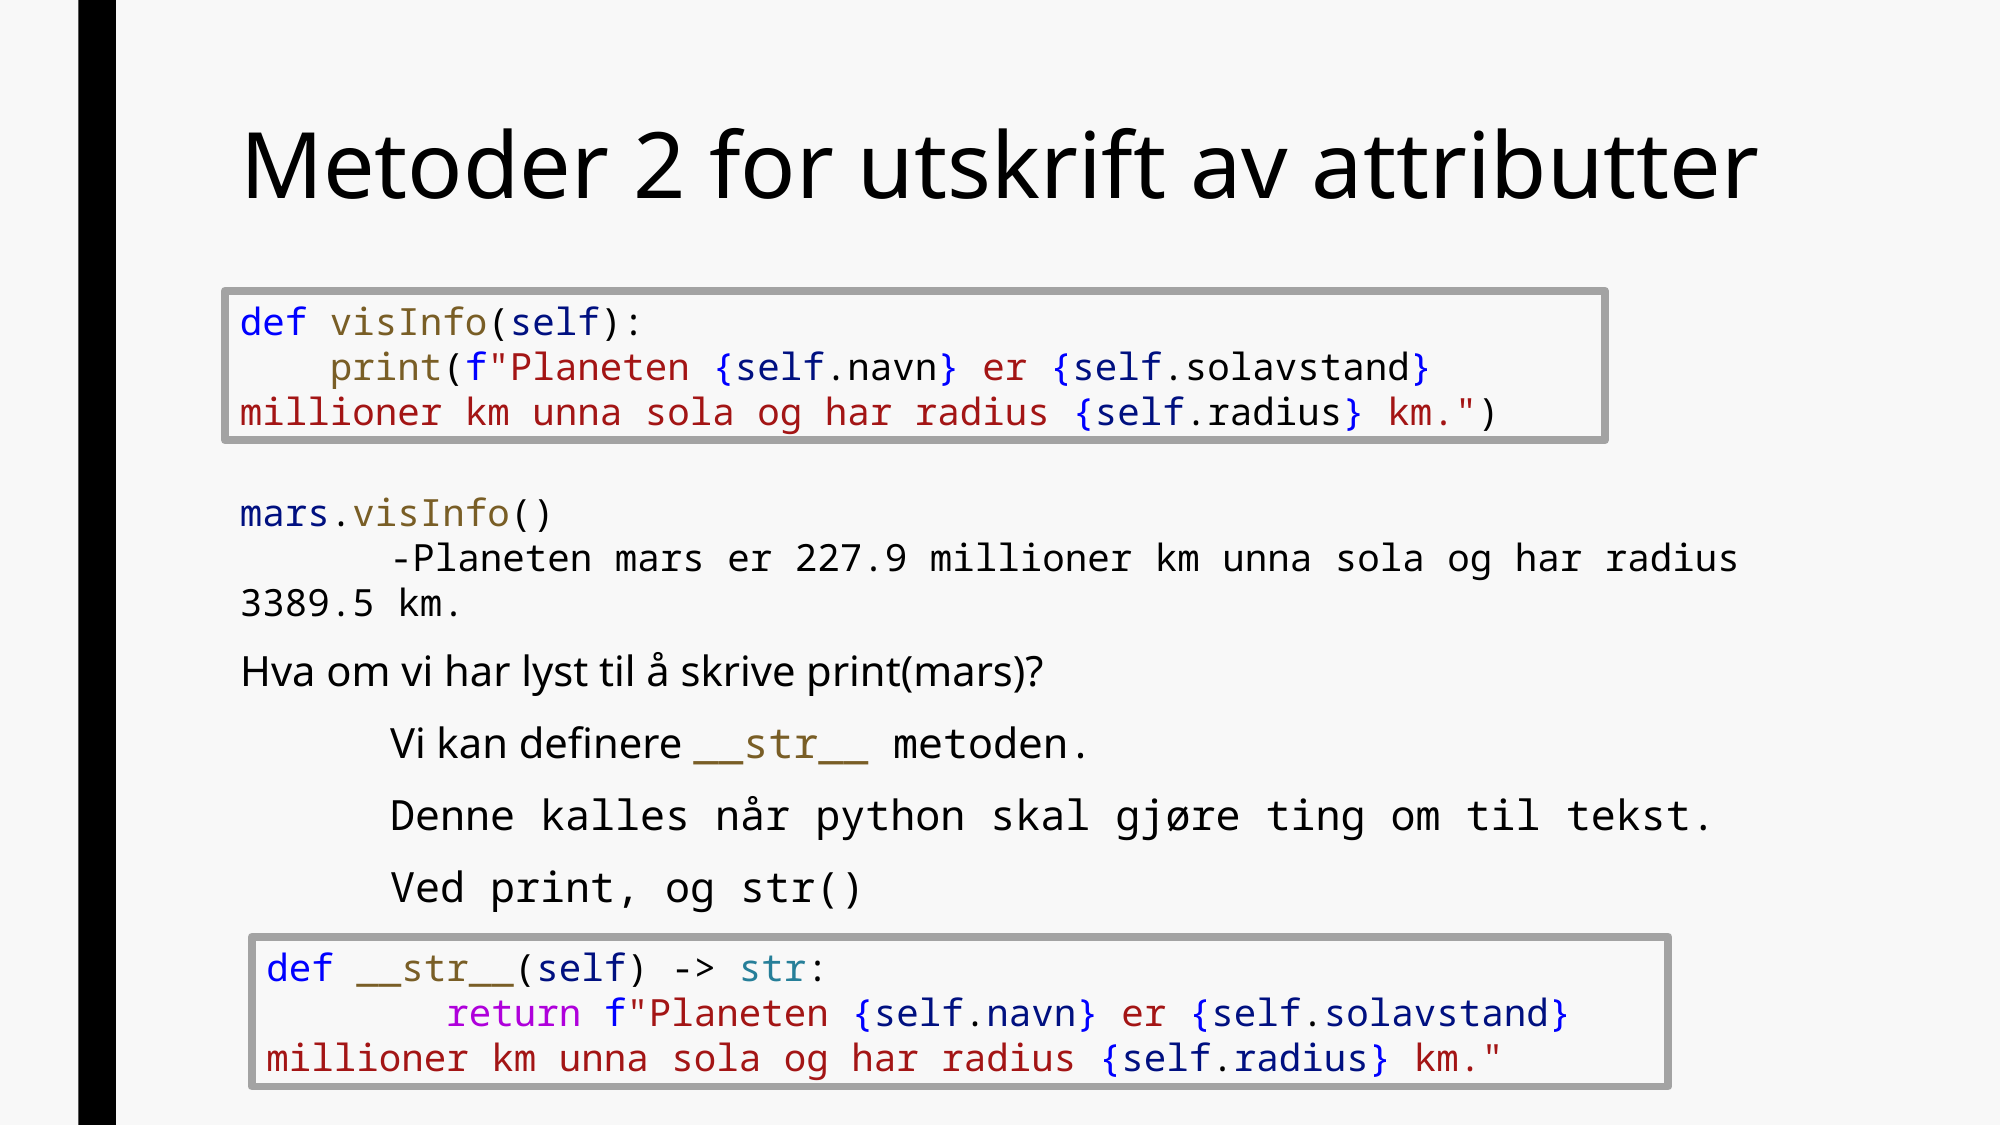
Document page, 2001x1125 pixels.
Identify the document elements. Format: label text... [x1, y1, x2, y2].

title Metoder 2 for utskrift av attributter [225, 112, 1800, 357]
list Hva om vi har lyst til å skrive print(mars)? Vi kan definere __str__ metoden. Denne kalles når python skal gjøre ting om til tekst. Ved print, og str() [225, 641, 1800, 923]
text_box def visInfo(self): print(f"Planeten {self.navn} er {self.solavstand} millioner km unna sola og har radius {self.radius} km.") [224, 290, 1605, 441]
text_box mars.visInfo() -Planeten mars er 227.9 millioner km unna sola og har radius 3389.5 km. [224, 481, 1879, 632]
text_box def __str__(self) -> str: return f"Planeten {self.navn} er {self.solavstand} millioner km unna sola og har radius {self.radius} km." [251, 936, 1669, 1087]
